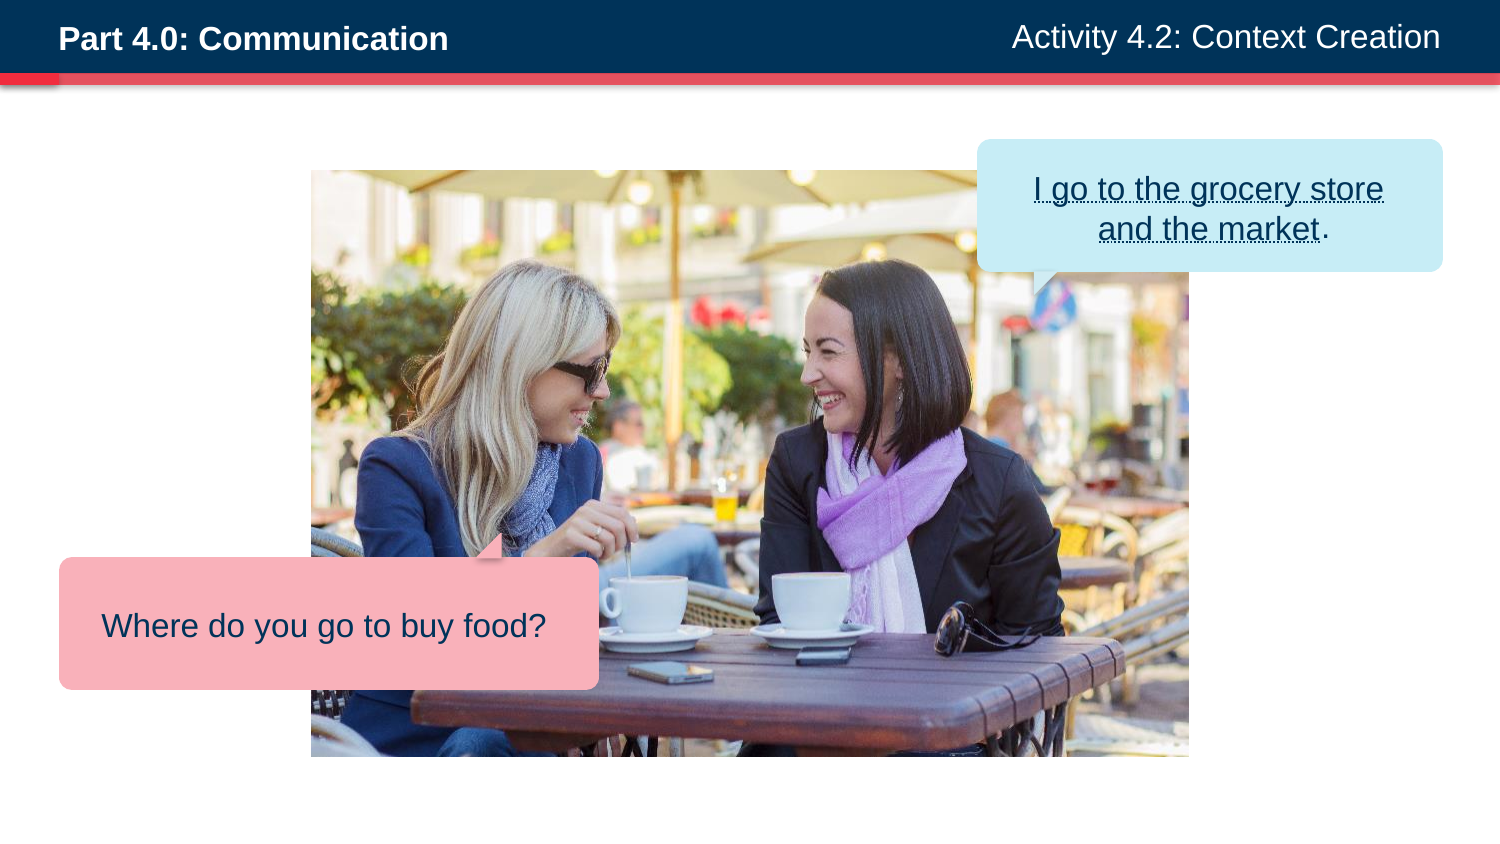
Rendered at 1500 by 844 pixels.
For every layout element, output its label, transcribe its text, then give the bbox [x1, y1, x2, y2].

text_box [60, 72, 1500, 86]
text_box [0, 0, 1500, 72]
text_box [71, 533, 587, 678]
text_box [990, 152, 1430, 296]
text_box Activity 4.2: Context Creation [910, 15, 1442, 59]
text_box [0, 72, 60, 86]
picture [310, 170, 1190, 757]
text_box Part 4.0: Communication [58, 17, 907, 58]
